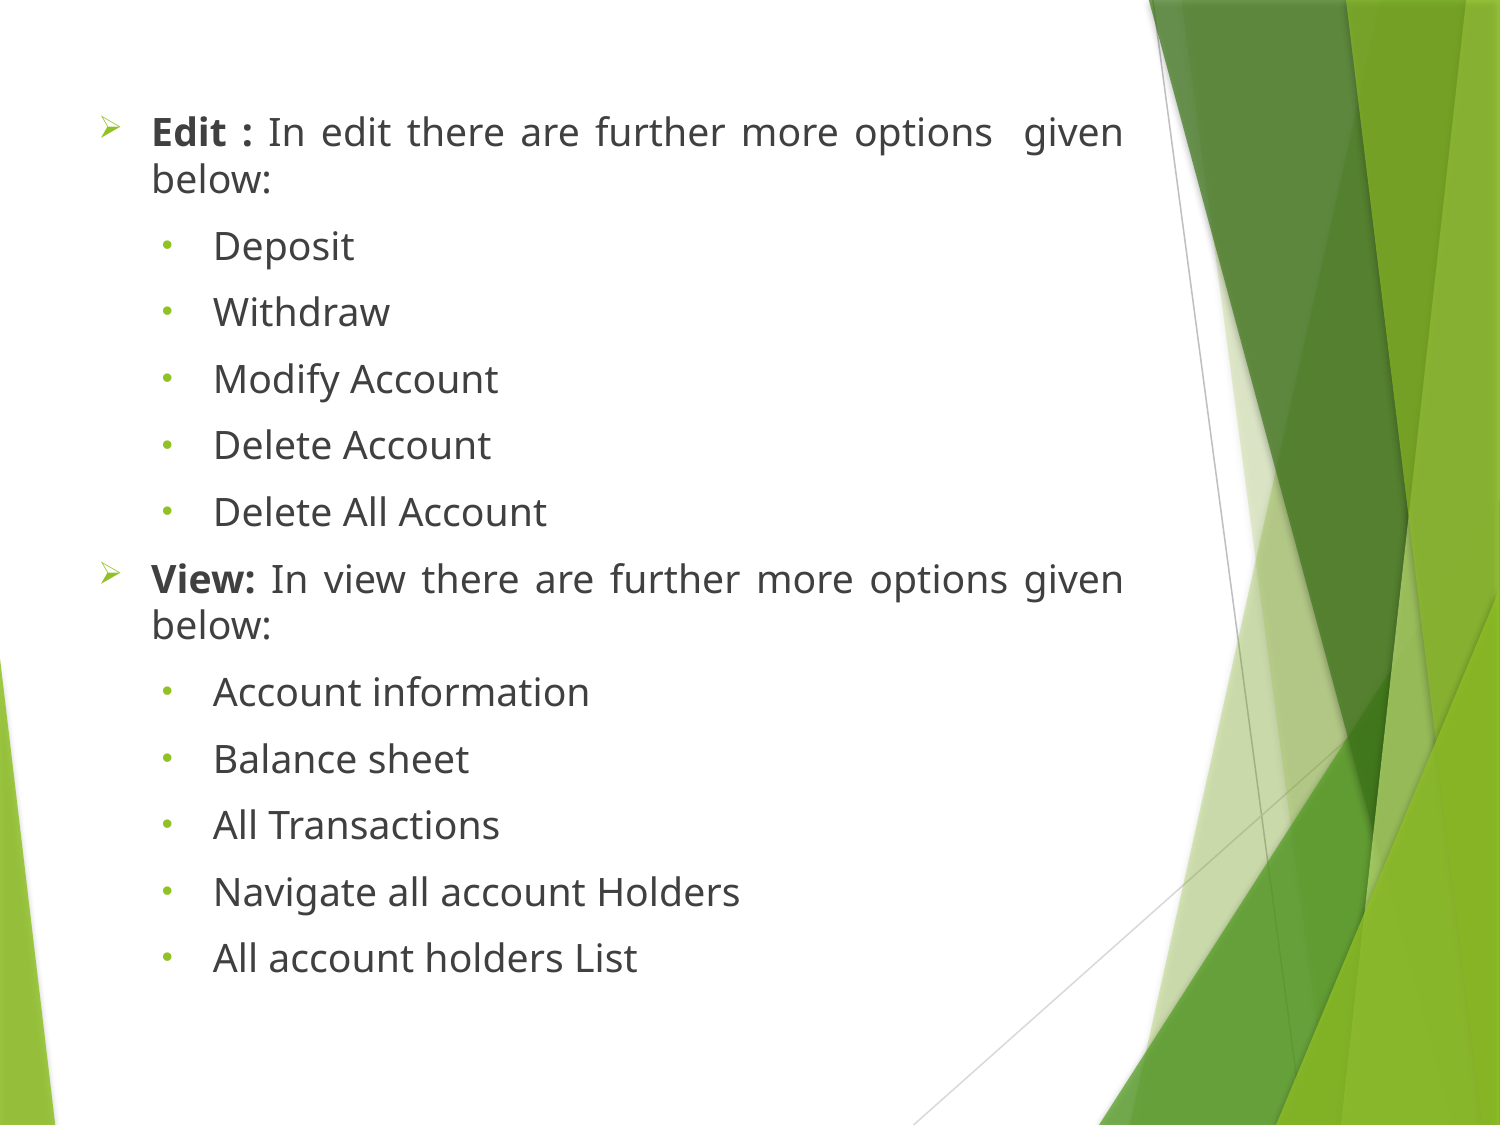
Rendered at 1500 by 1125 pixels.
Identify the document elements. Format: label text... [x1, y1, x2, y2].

list Edit : In edit there are further more options given below: Deposit Withdraw Modify Account Delete Account Delete All Account View: In view there are further more options given below: Account information Balance sheet All Transactions Navigate all account Holders All account holders List [83, 99, 1141, 991]
